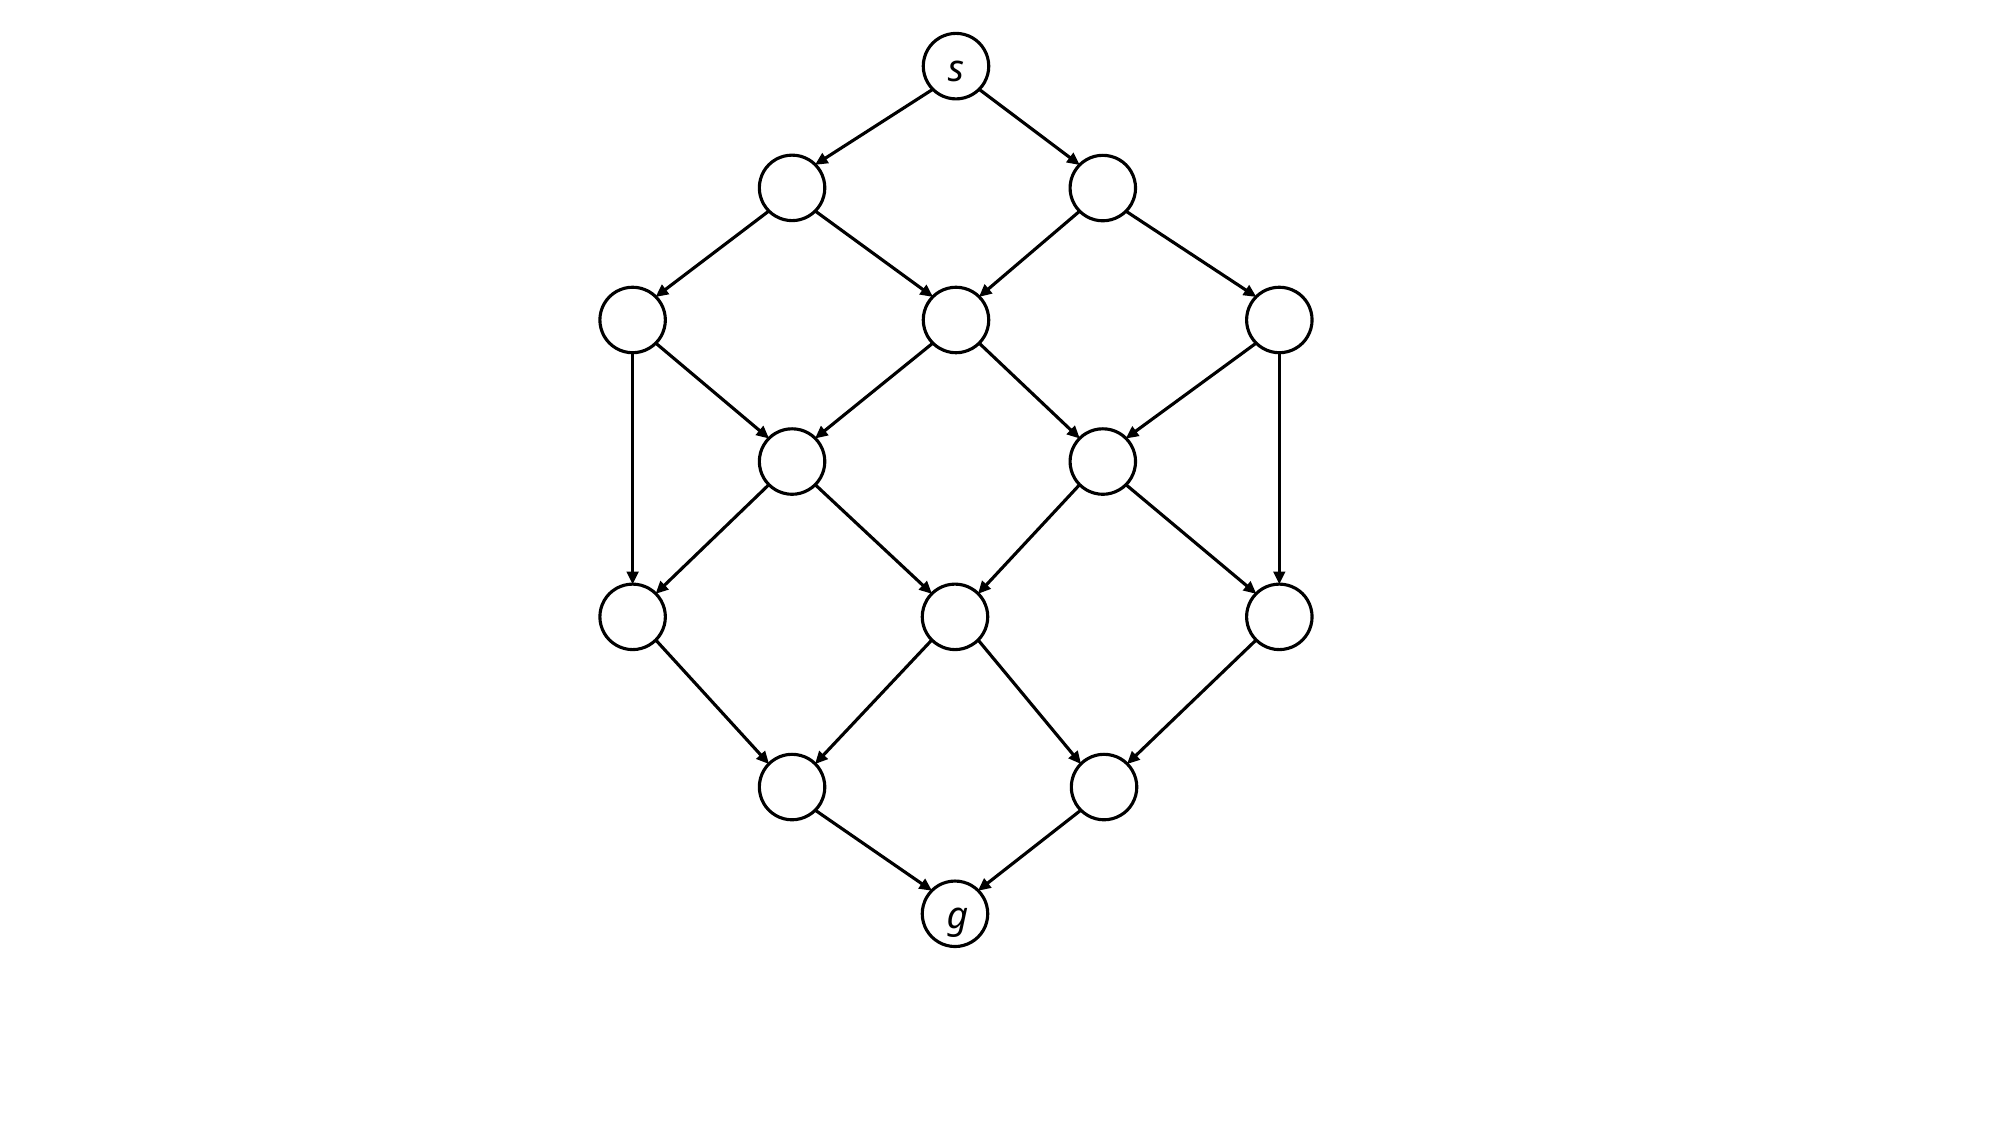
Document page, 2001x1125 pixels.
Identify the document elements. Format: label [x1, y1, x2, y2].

text_box [599, 33, 1313, 947]
